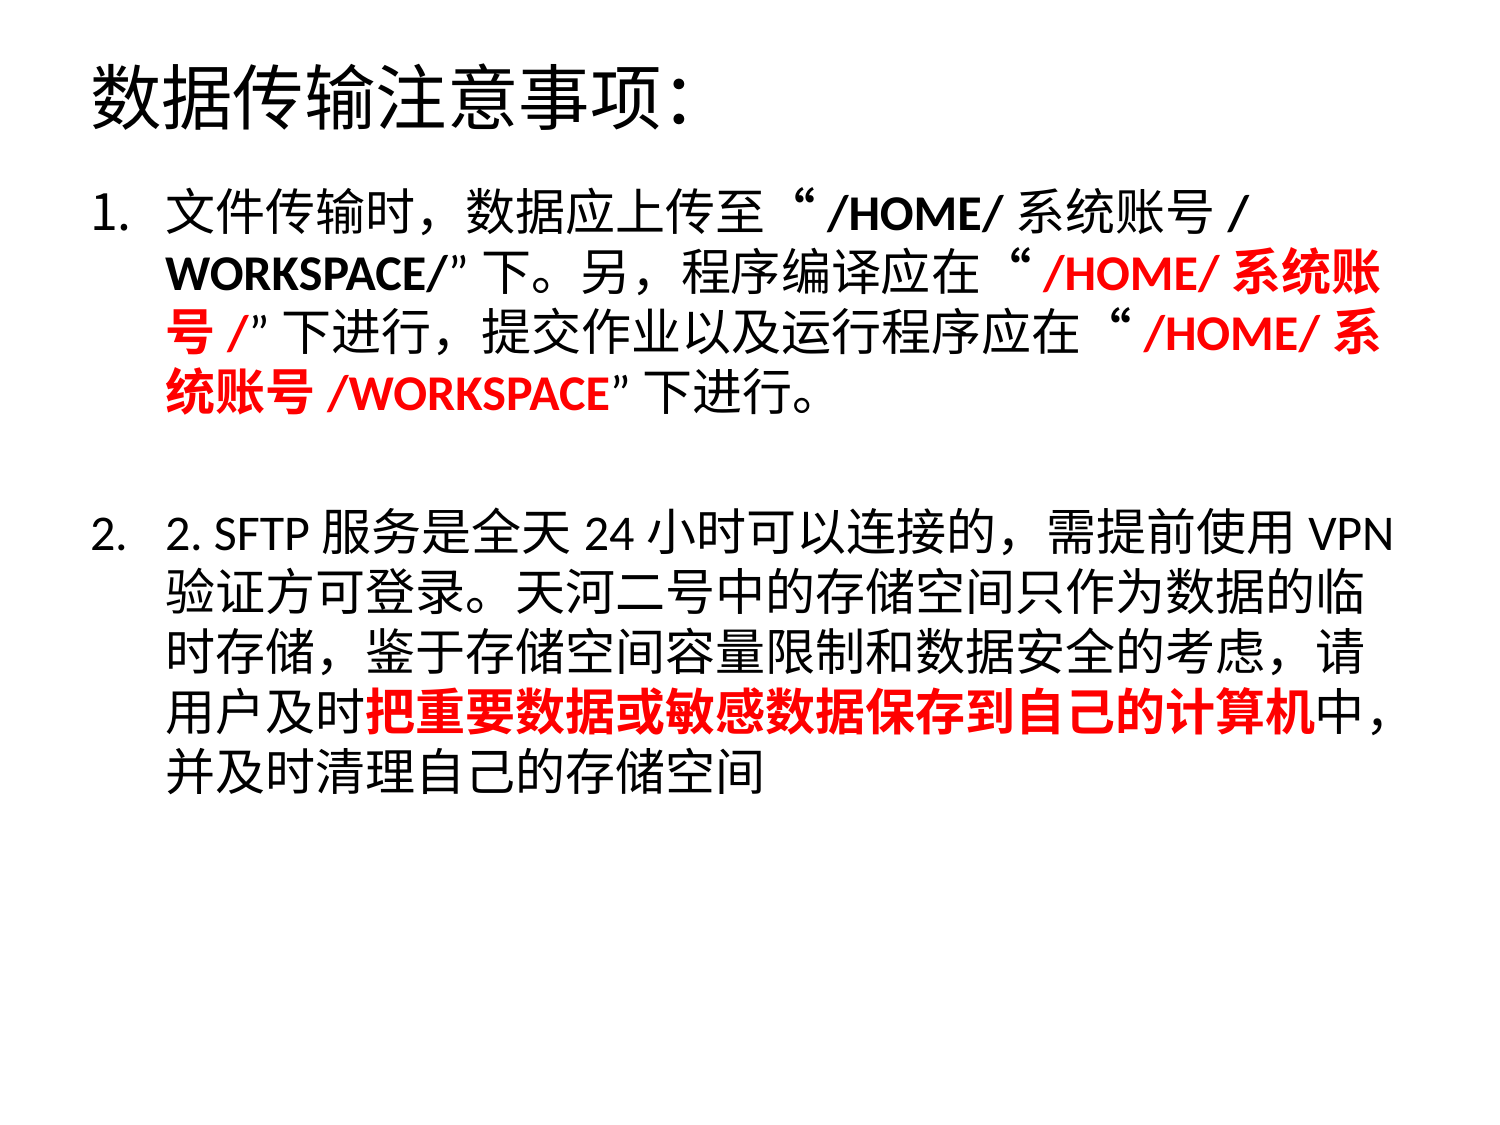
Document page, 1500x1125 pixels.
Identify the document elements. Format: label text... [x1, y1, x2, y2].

list 文件传输时，数据应上传至“/HOME/系统账号/WORKSPACE/”下。另，程序编译应在“/HOME/系统账号/”下进行，提交作业以及运行程序应在“/HOME/系统账号/WORKSPACE”下进行。 2. SFTP服务是全天24小时可以连接的，需提前使用VPN验证方可登录。天河二号中的存储空间只作为数据的临时存储，鉴于存储空间容量限制和数据安全的考虑，请用户及时把重要数据或敏感数据保存到自己的计算机中，并及时清理自己的存储空间 [75, 172, 1425, 1005]
title 数据传输注意事项： [75, 45, 1425, 172]
